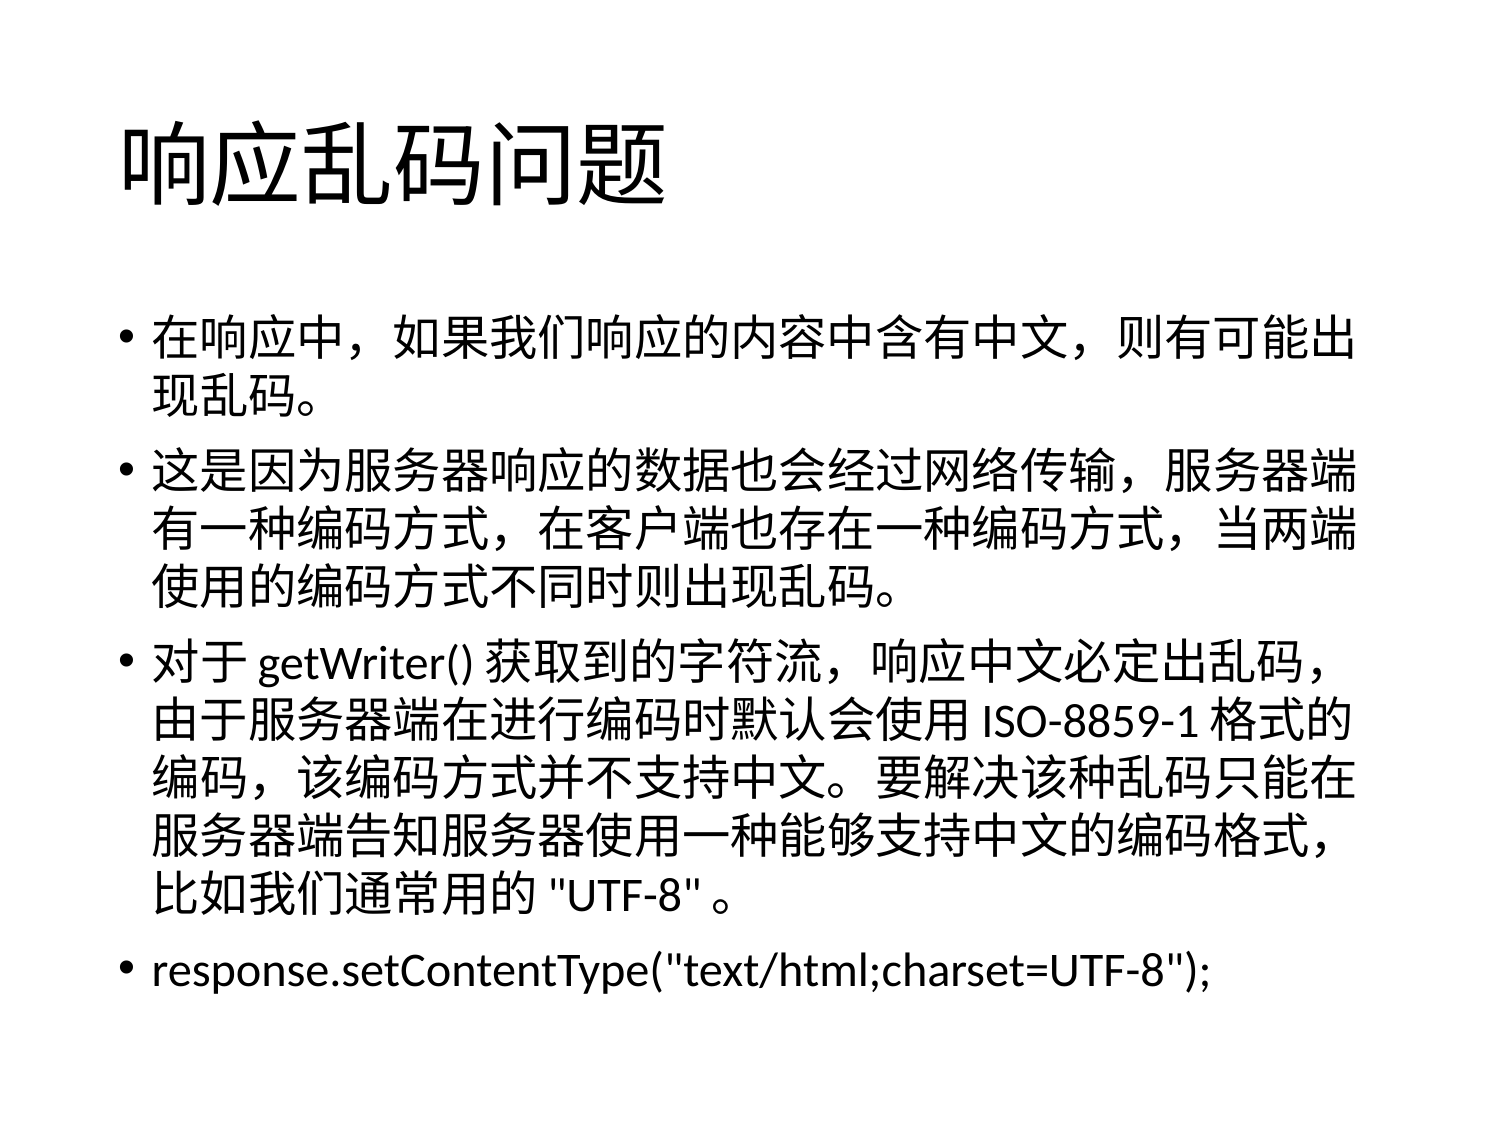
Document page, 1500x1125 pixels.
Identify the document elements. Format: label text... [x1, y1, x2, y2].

title 响应乱码问题 [103, 59, 1397, 278]
list 在响应中，如果我们响应的内容中含有中文，则有可能出现乱码。 这是因为服务器响应的数据也会经过网络传输，服务器端有一种编码方式，在客户端也存在一种编码方式，当两端使用的编码方式不同时则出现乱码。 对于getWriter()获取到的字符流，响应中文必定出乱码，由于服务器端在进行编码时默认会使用ISO-8859-1格式的编码，该编码方式并不支持中文。要解决该种乱码只能在服务器端告知服务器使用一种能够支持中文的编码格式，比如我们通常用的"UTF-8"。 response.setContentType("text/html;charset=UTF-8"); [103, 299, 1397, 1014]
